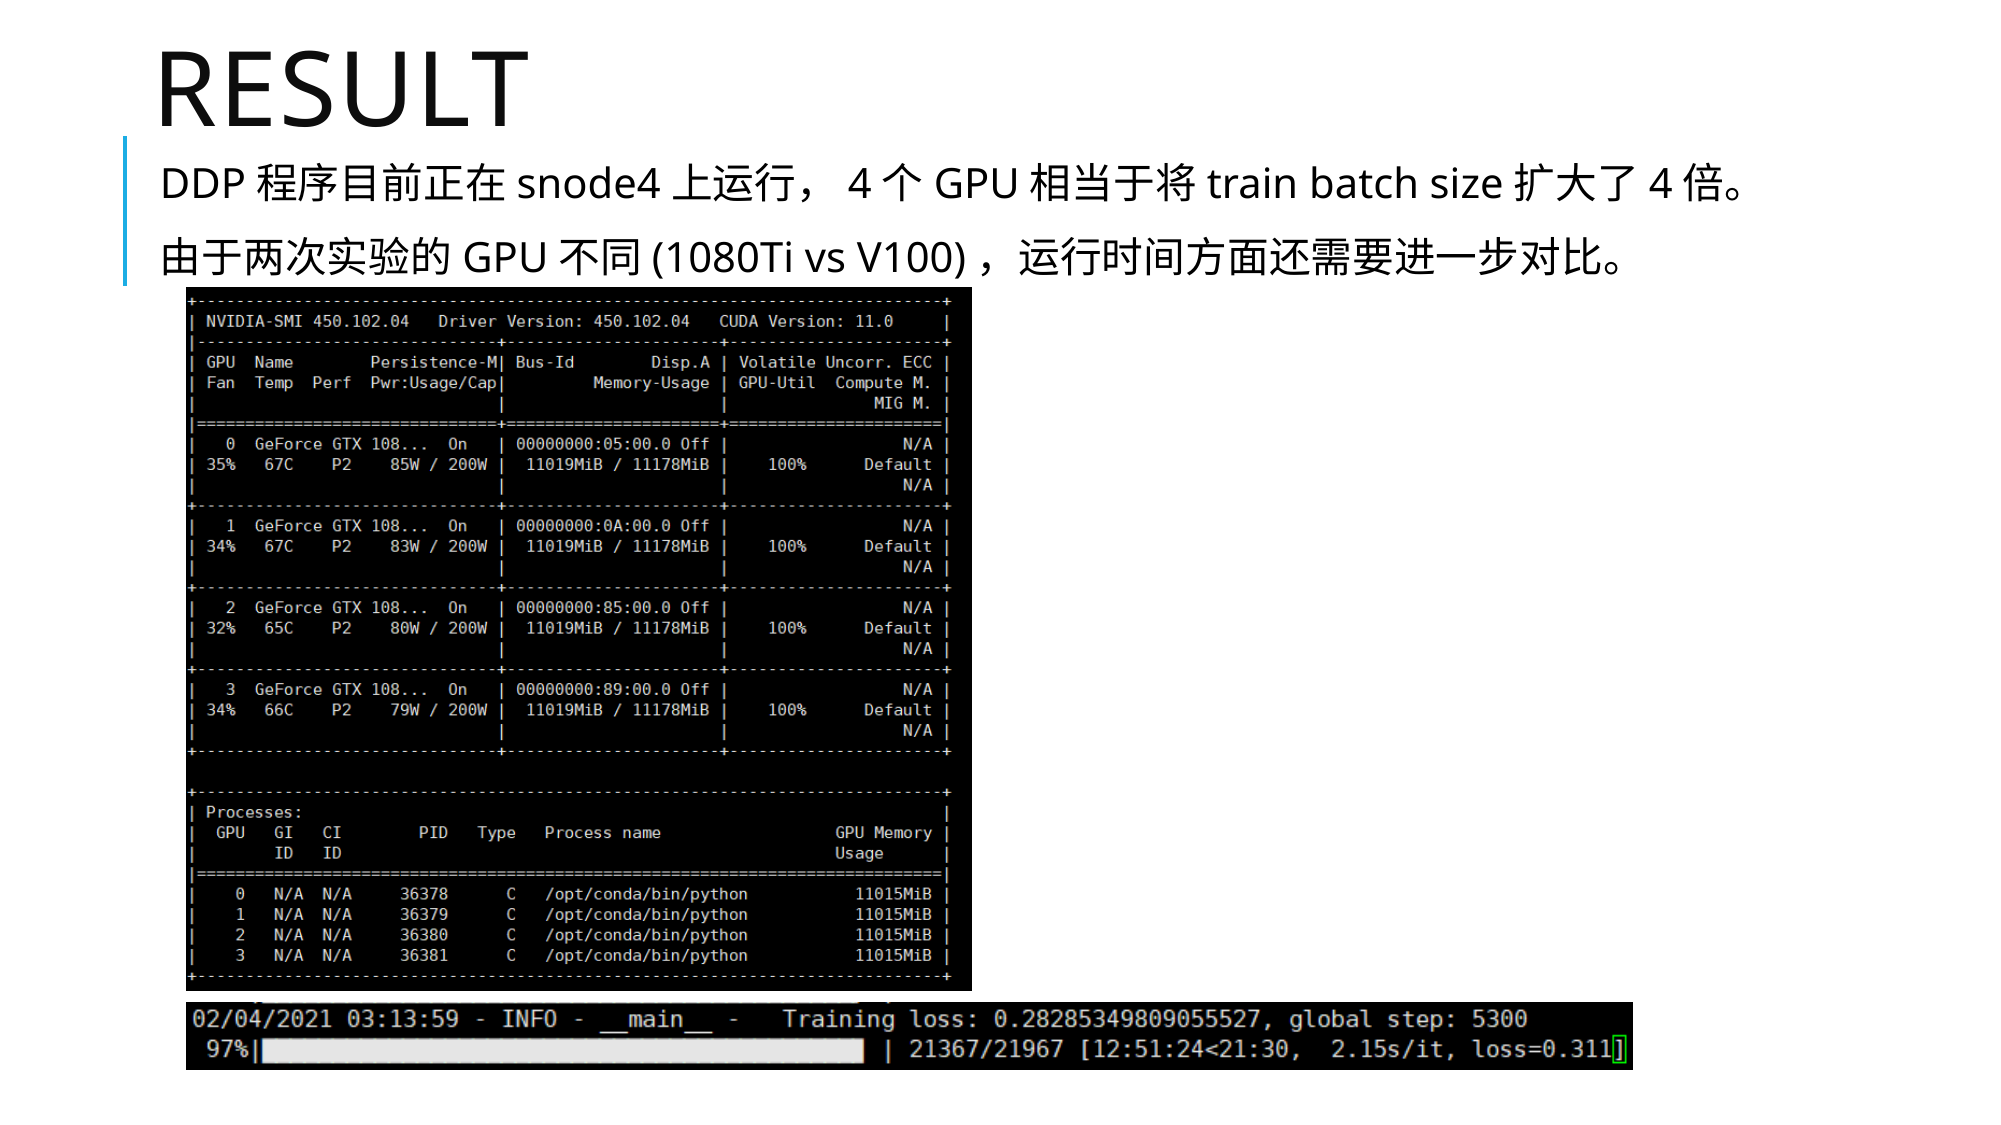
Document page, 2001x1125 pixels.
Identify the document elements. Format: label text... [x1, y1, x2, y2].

list DDP程序目前正在snode4上运行，4个GPU相当于将train batch size扩大了4倍。 由于两次实验的GPU不同(1080Ti vs V100)，运行时间方面还需要进一步对比。 [137, 155, 1863, 869]
picture [185, 287, 972, 991]
picture [185, 1002, 1634, 1070]
title Result [137, 0, 1863, 155]
